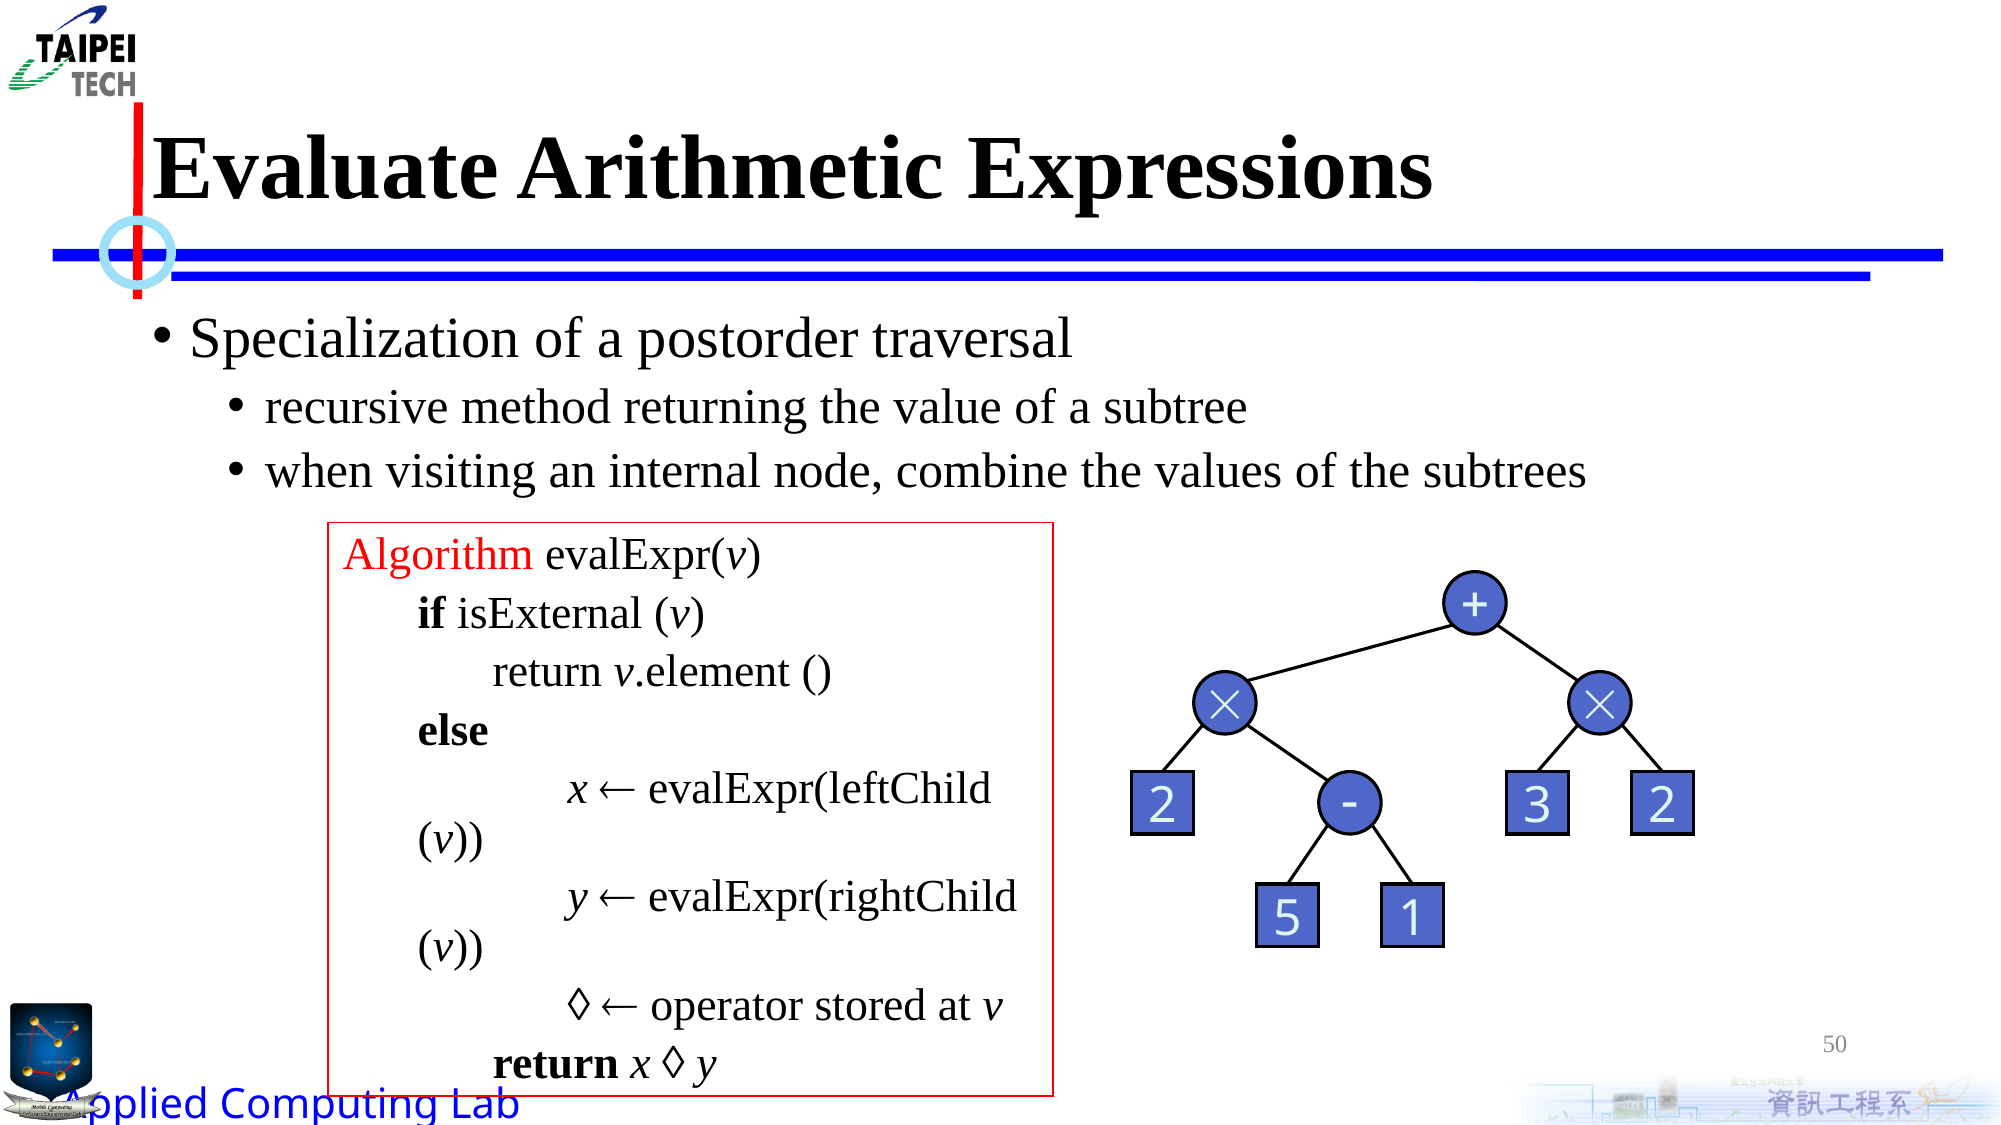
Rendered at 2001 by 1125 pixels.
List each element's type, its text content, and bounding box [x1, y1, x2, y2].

picture [0, 0, 143, 102]
slide_number 48 [1540, 1093, 1984, 1114]
text_box 2 [1545, 1097, 1978, 1110]
title Evaluate Arithmetic Expressions [137, 59, 1863, 278]
slide_number 50 [1412, 1012, 1863, 1073]
text_box Algorithm evalExpr(v) if isExternal (v) return v.element () else x  evalExpr(leftChild (v)) y  evalExpr(rightChild (v))   operator stored at v return x  y [327, 522, 1053, 1096]
picture [0, 999, 102, 1125]
list Specialization of a postorder traversal recursive method returning the value of a subtree when visiting an internal node, combine the values of the subtrees [137, 299, 1863, 1014]
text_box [1131, 571, 1694, 947]
text_box Search 19 [1536, 1090, 1989, 1117]
